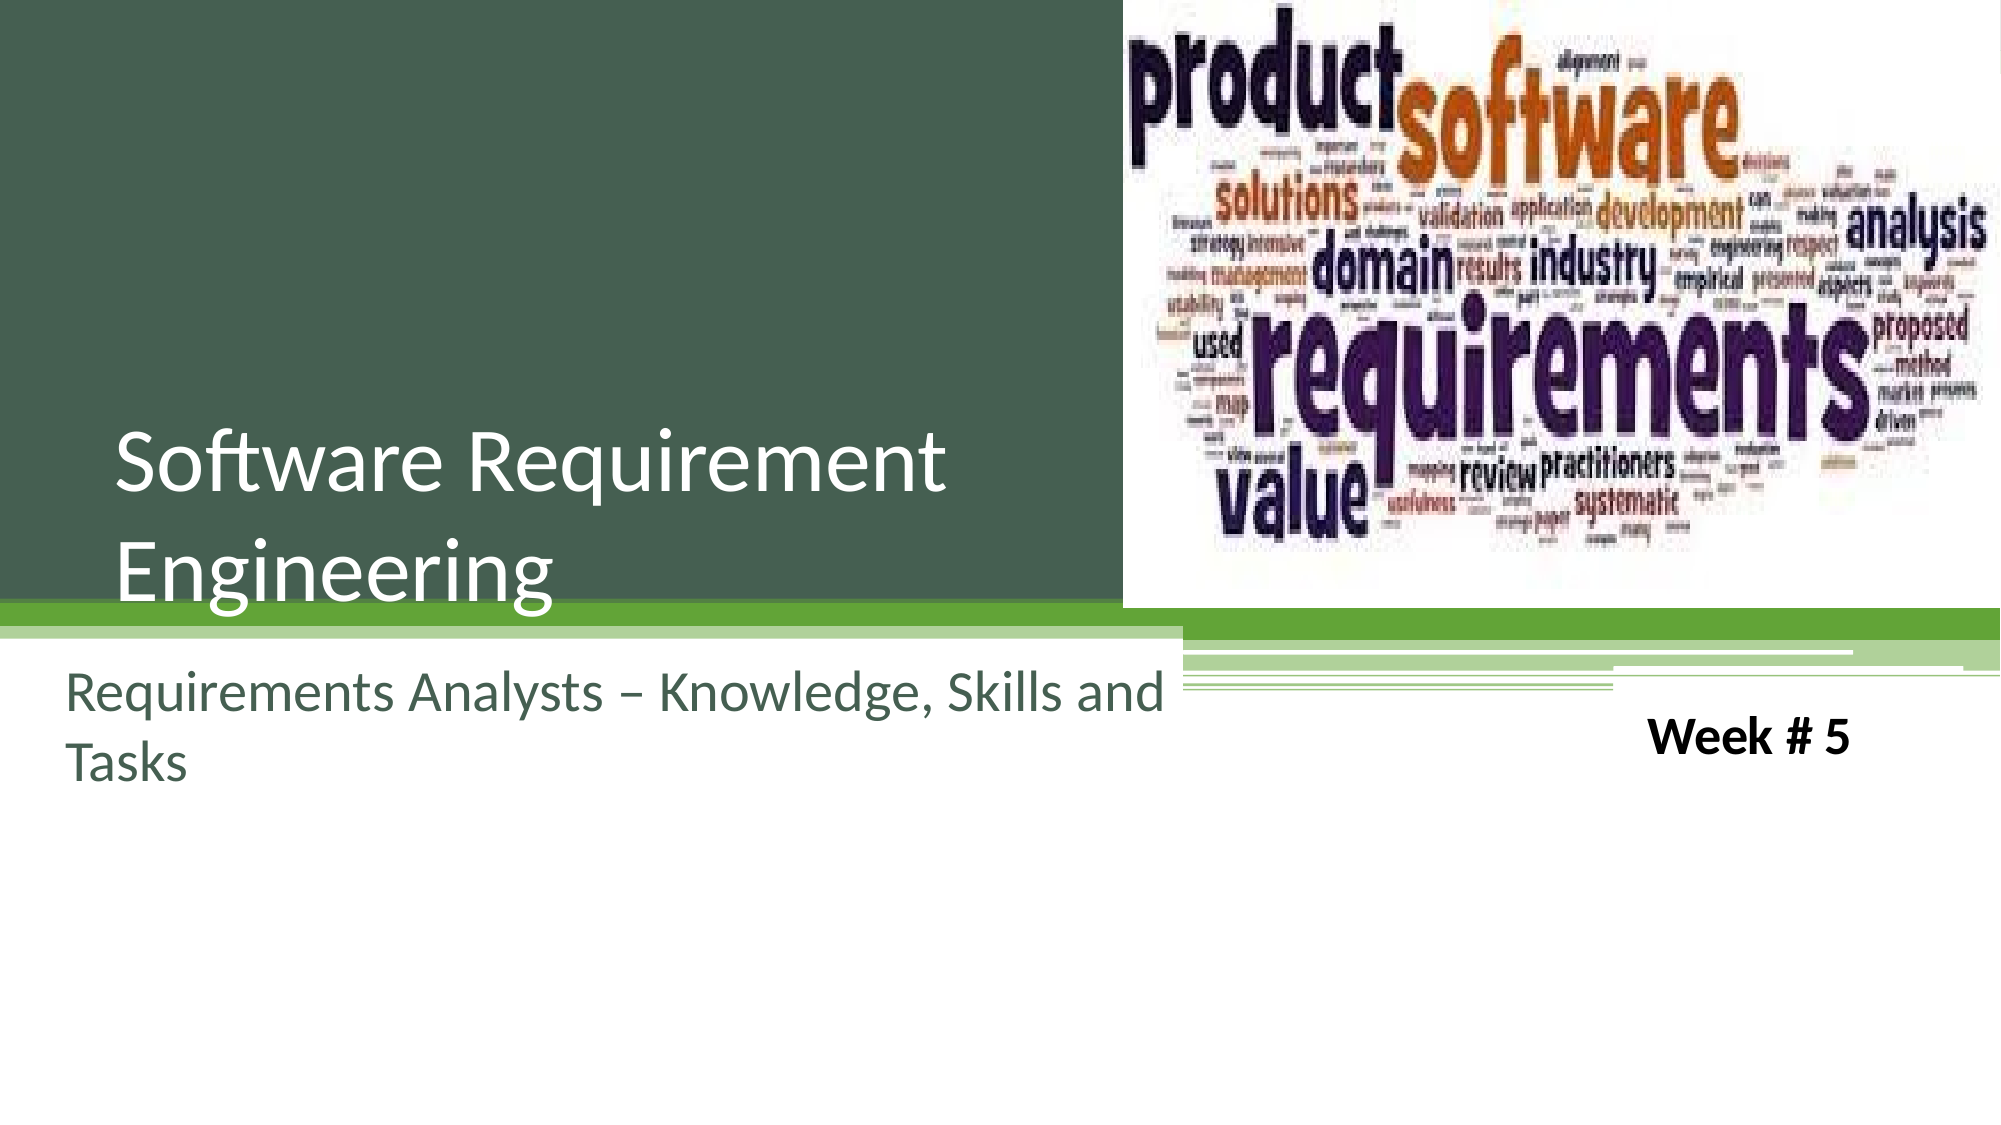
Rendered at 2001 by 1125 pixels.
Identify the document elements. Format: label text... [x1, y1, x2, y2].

text_box Week # 5 [1645, 702, 1857, 765]
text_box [0, 648, 2000, 691]
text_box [0, 0, 2000, 639]
text_box Requirements Analysts – Knowledge, Skills and Tasks [65, 702, 1184, 793]
